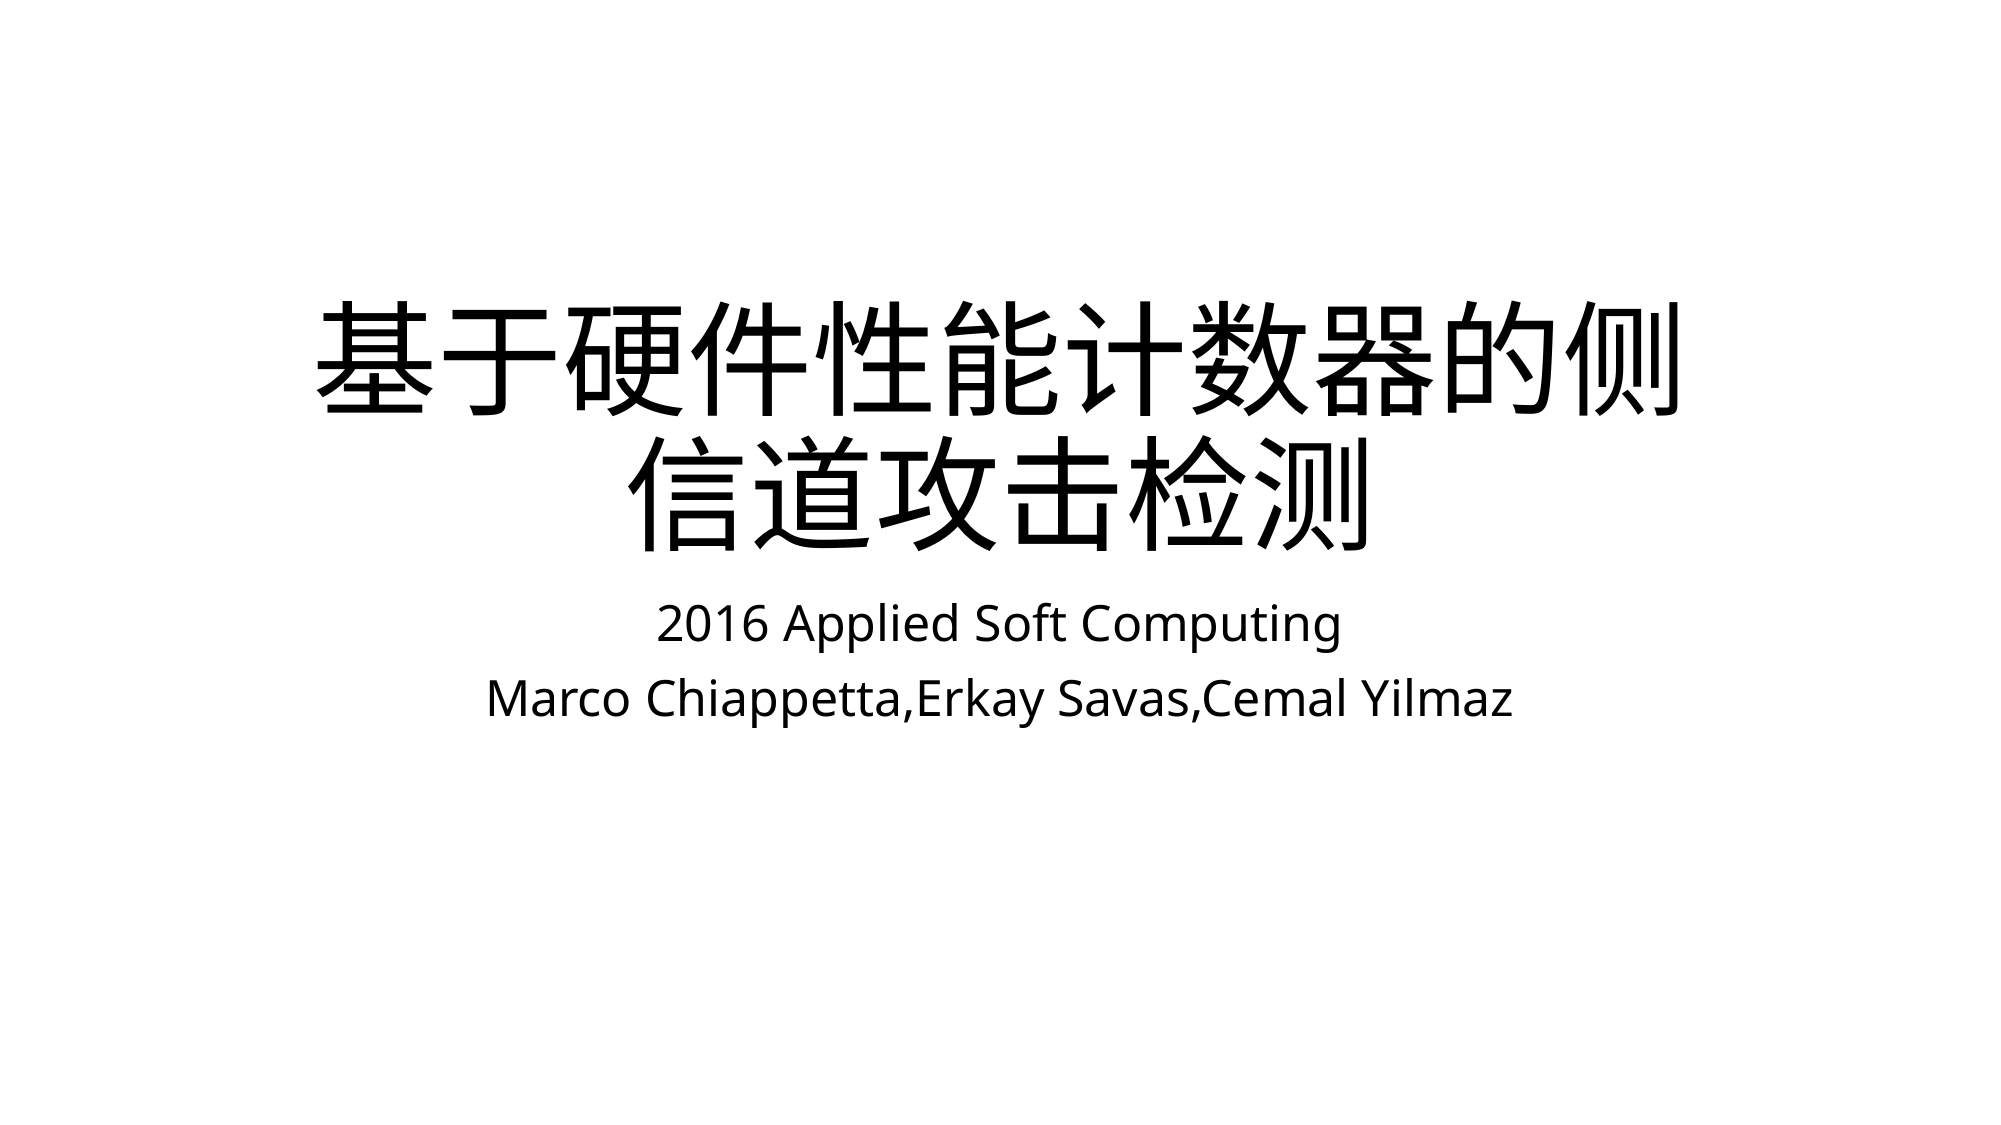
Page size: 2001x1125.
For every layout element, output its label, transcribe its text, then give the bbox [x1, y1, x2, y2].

title 基于硬件性能计数器的侧信道攻击检测 [249, 184, 1750, 576]
subtitle 2016 Applied Soft Computing Marco Chiappetta,Erkay Savas,Cemal Yilmaz [249, 590, 1750, 863]
